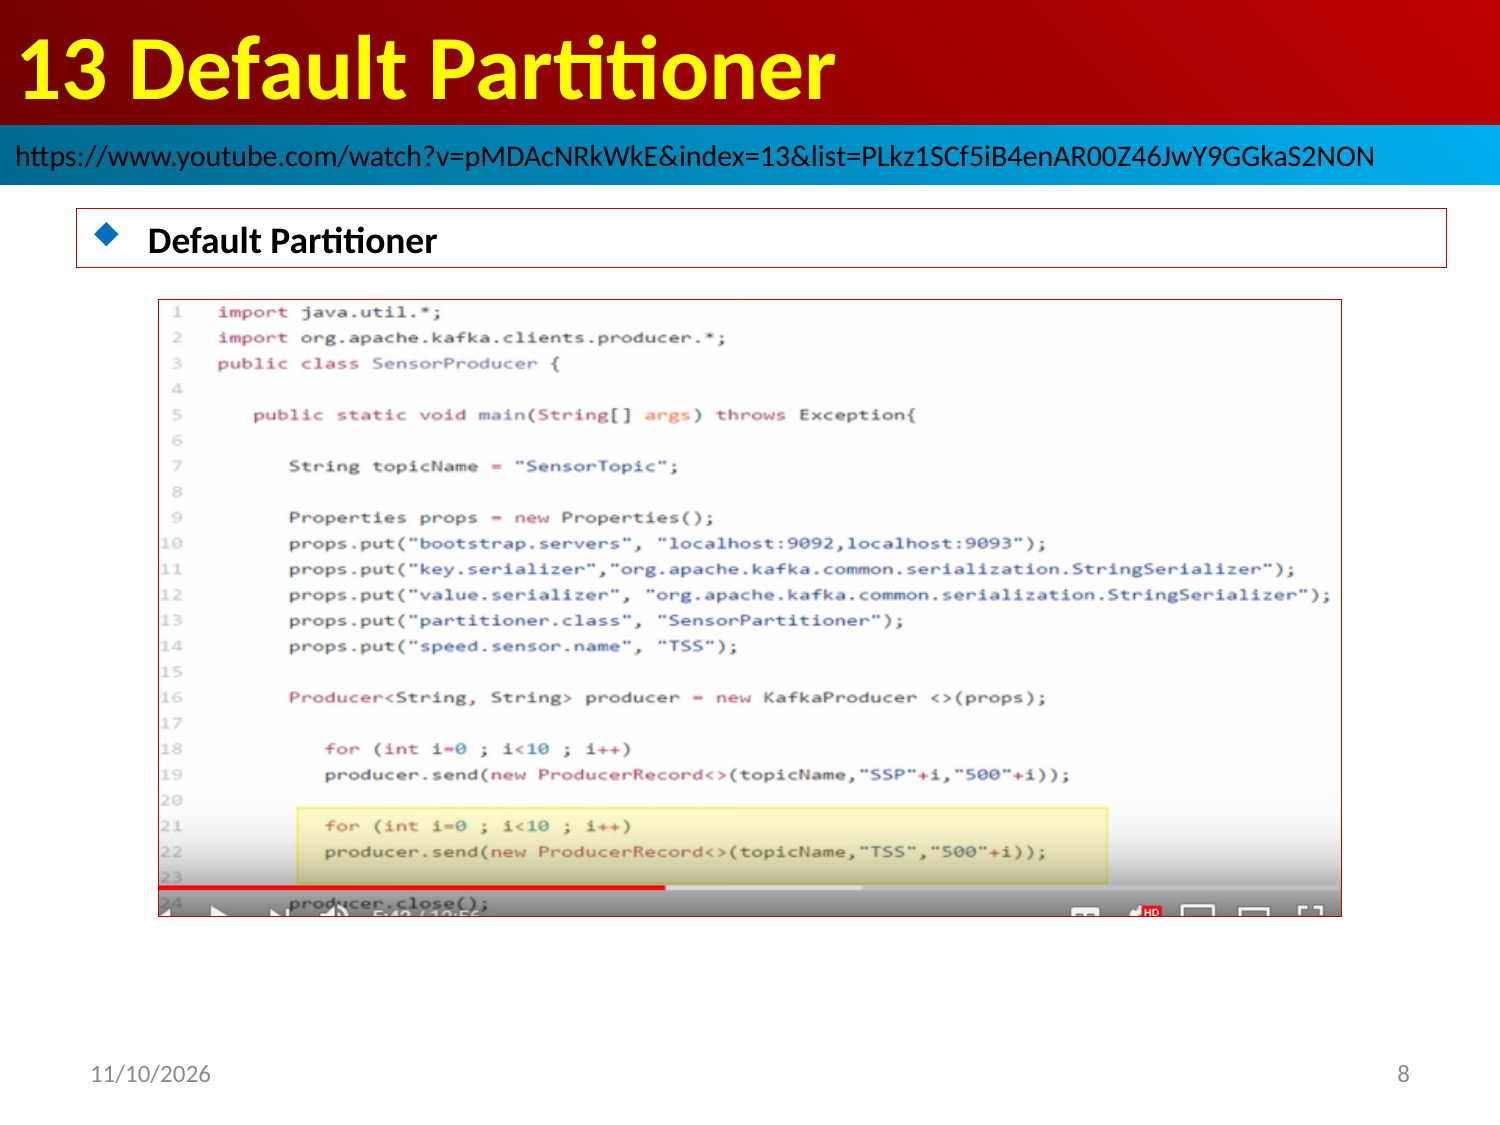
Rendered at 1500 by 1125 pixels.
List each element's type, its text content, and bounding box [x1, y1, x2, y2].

title 13 Default Partitioner [0, 0, 1500, 125]
slide_number 8 [1074, 1042, 1425, 1103]
text_box https://www.youtube.com/watch?v=pMDAcNRkWkE&index=13&list=PLkz1SCf5iB4enAR00Z46JwY9GGkaS2NON [0, 125, 1500, 185]
subtitle Default Partitioner [76, 208, 1447, 268]
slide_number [75, 1042, 425, 1103]
picture [158, 298, 1342, 917]
